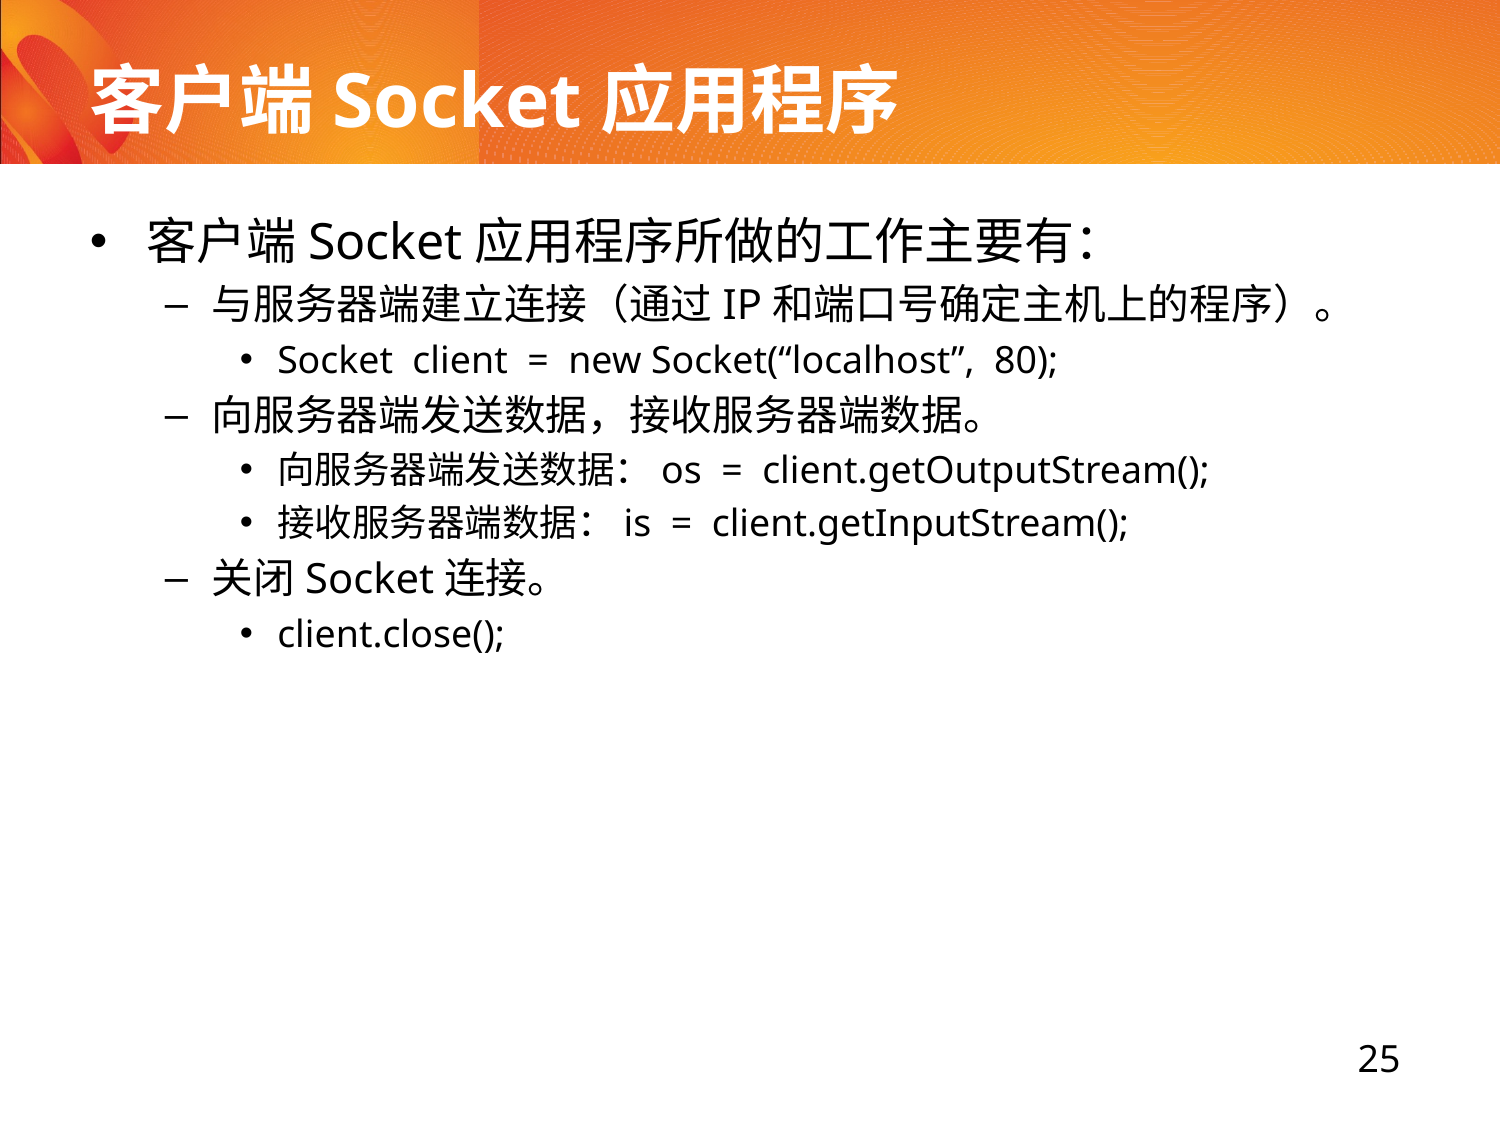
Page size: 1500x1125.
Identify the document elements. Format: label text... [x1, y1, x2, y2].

title 客户端Socket应用程序 [75, 45, 1425, 167]
list 客户端Socket应用程序所做的工作主要有： 与服务器端建立连接（通过IP和端口号确定主机上的程序）。 Socket client = new Socket(“localhost”, 80); 向服务器端发送数据，接收服务器端数据。 向服务器端发送数据：os = client.getOutputStream(); 接收服务器端数据：is = client.getInputStream(); 关闭Socket连接。 client.close(); [75, 190, 1425, 1005]
picture [0, 0, 1500, 164]
